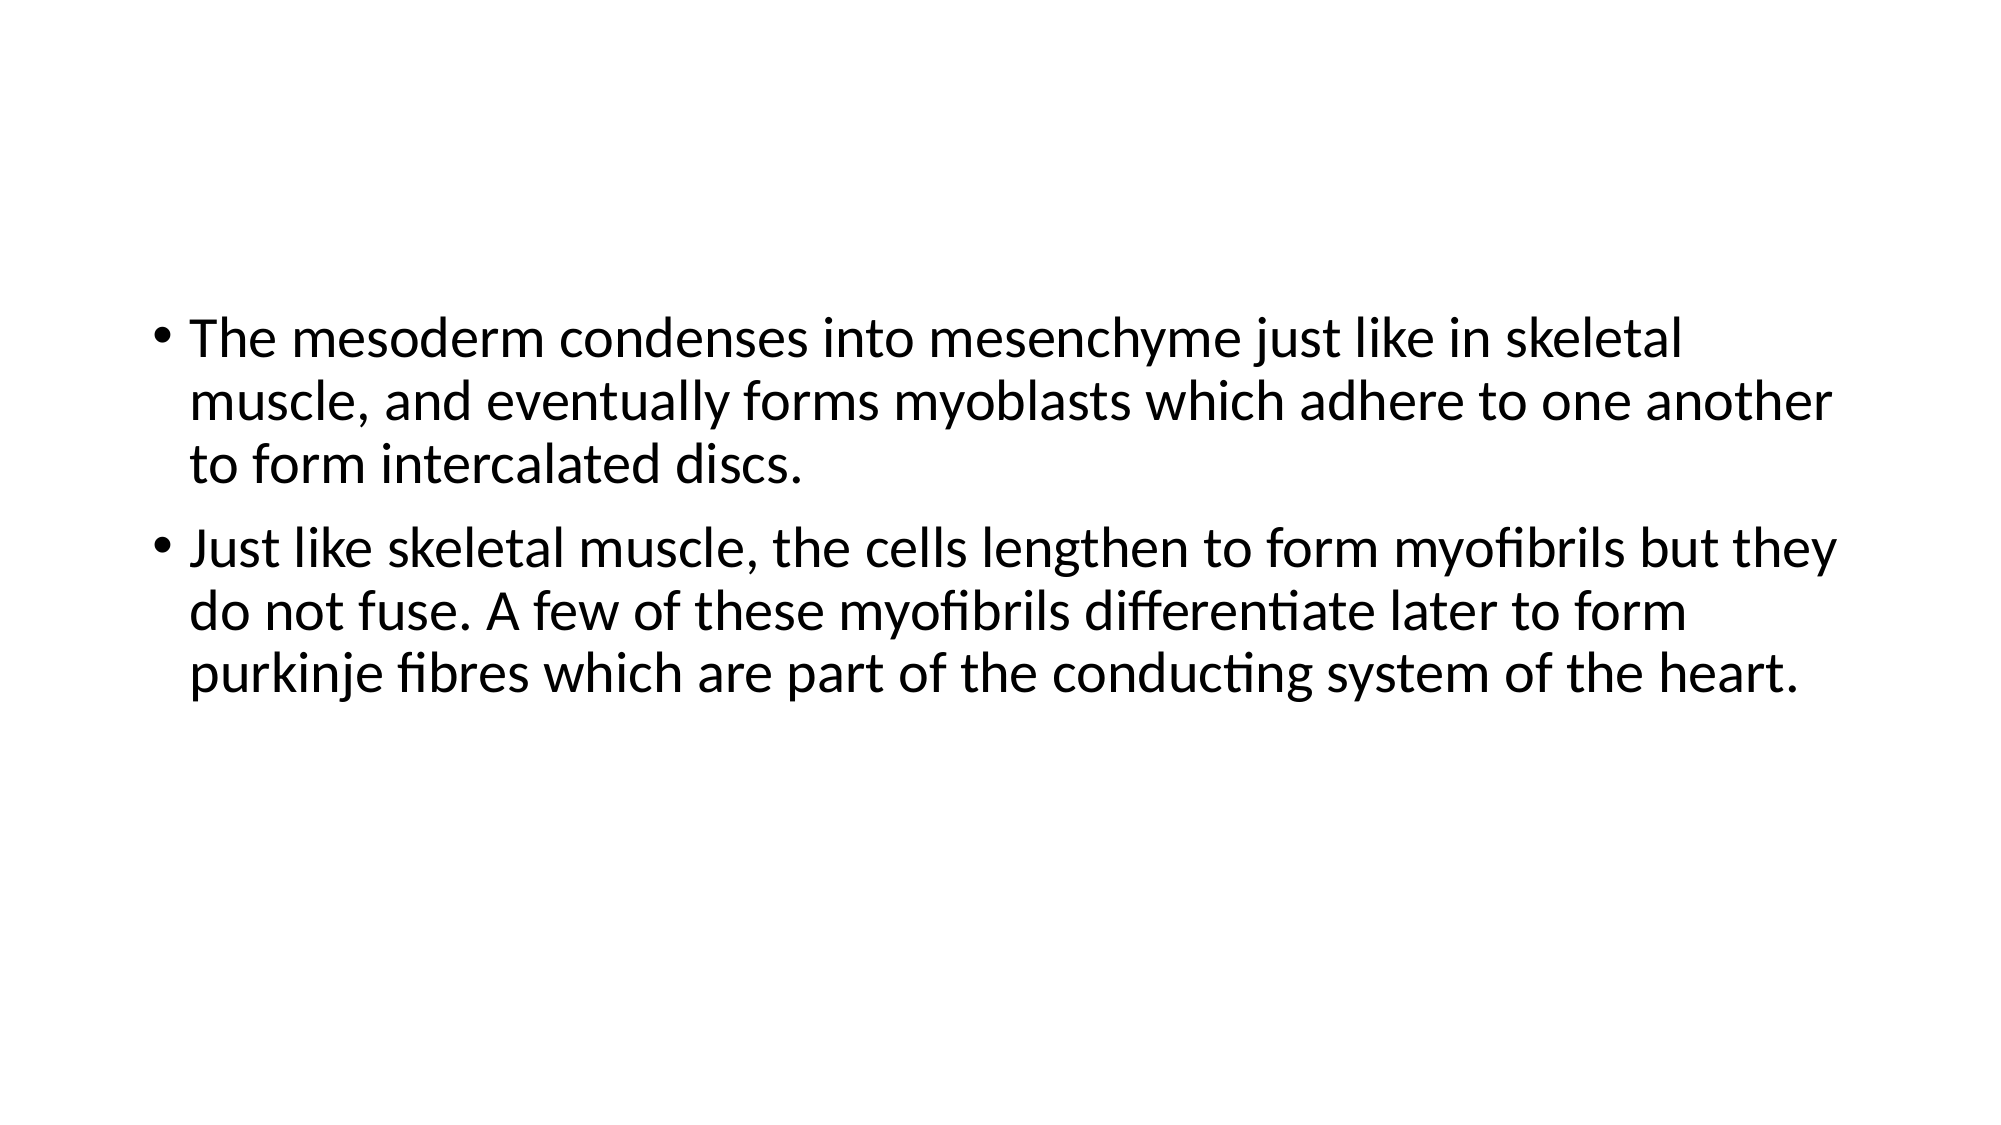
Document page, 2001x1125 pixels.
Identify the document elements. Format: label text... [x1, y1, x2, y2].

list The mesoderm condenses into mesenchyme just like in skeletal muscle, and eventually forms myoblasts which adhere to one another to form intercalated discs. Just like skeletal muscle, the cells lengthen to form myofibrils but they do not fuse. A few of these myofibrils differentiate later to form purkinje fibres which are part of the conducting system of the heart. [137, 299, 1863, 1014]
